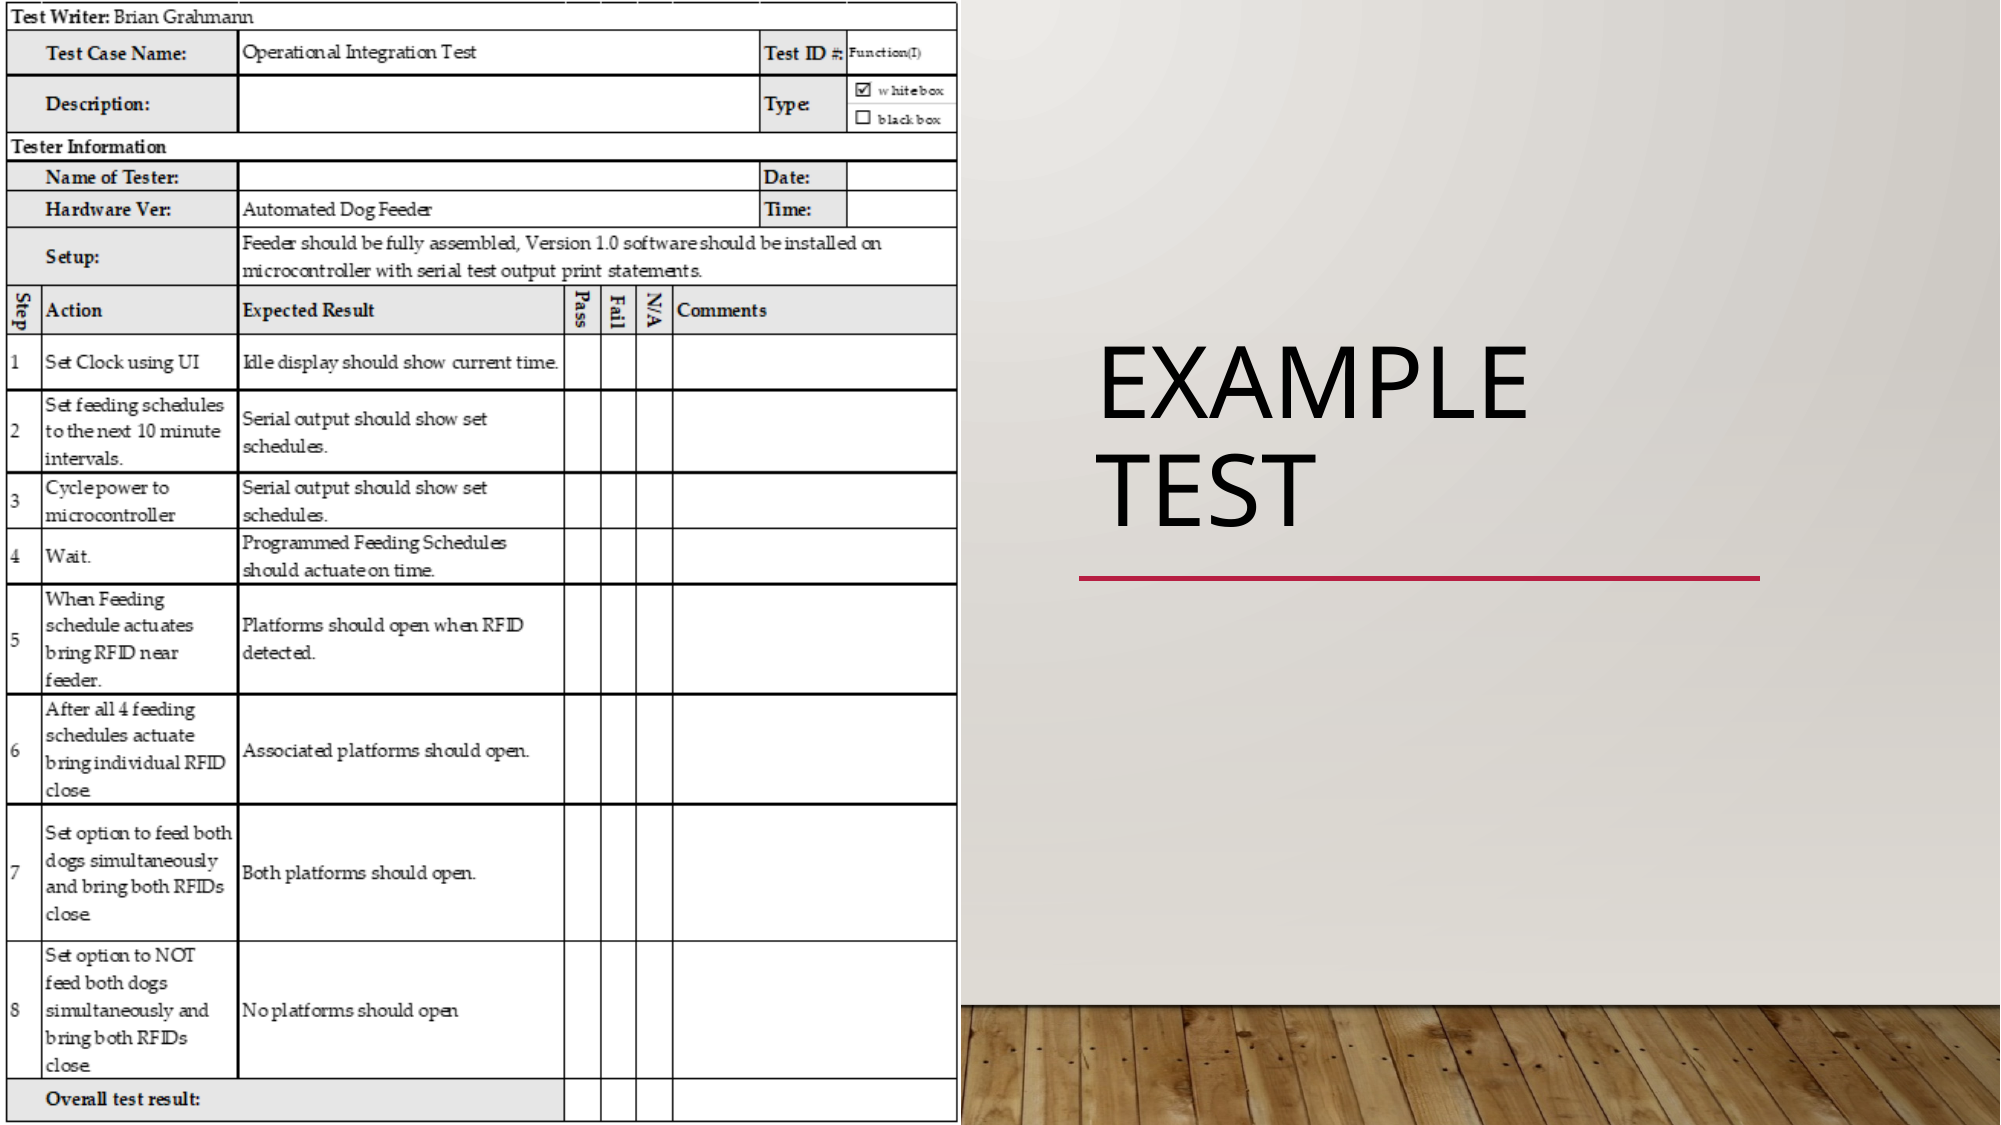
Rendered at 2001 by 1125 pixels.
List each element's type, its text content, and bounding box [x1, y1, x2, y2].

text_box [961, 330, 2000, 1004]
picture [961, 1006, 2000, 1125]
text_box [961, 0, 2000, 330]
title Example Test [1080, 158, 1762, 549]
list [0, 0, 961, 1125]
